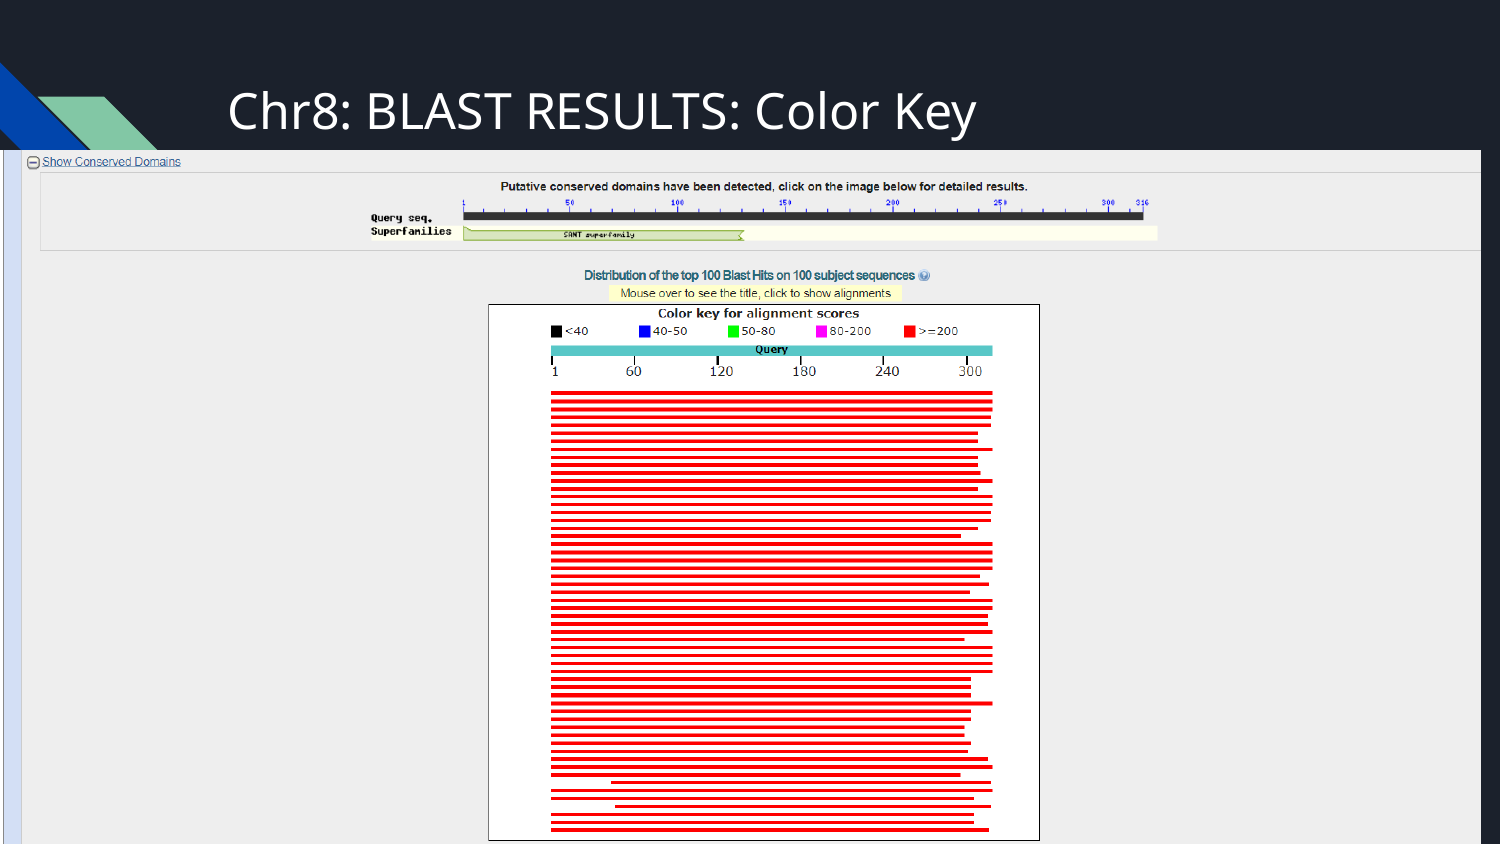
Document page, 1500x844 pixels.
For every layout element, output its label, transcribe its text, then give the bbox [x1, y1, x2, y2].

picture [0, 150, 1482, 844]
title Chr8: BLAST RESULTS: Color Key [212, 64, 1368, 148]
